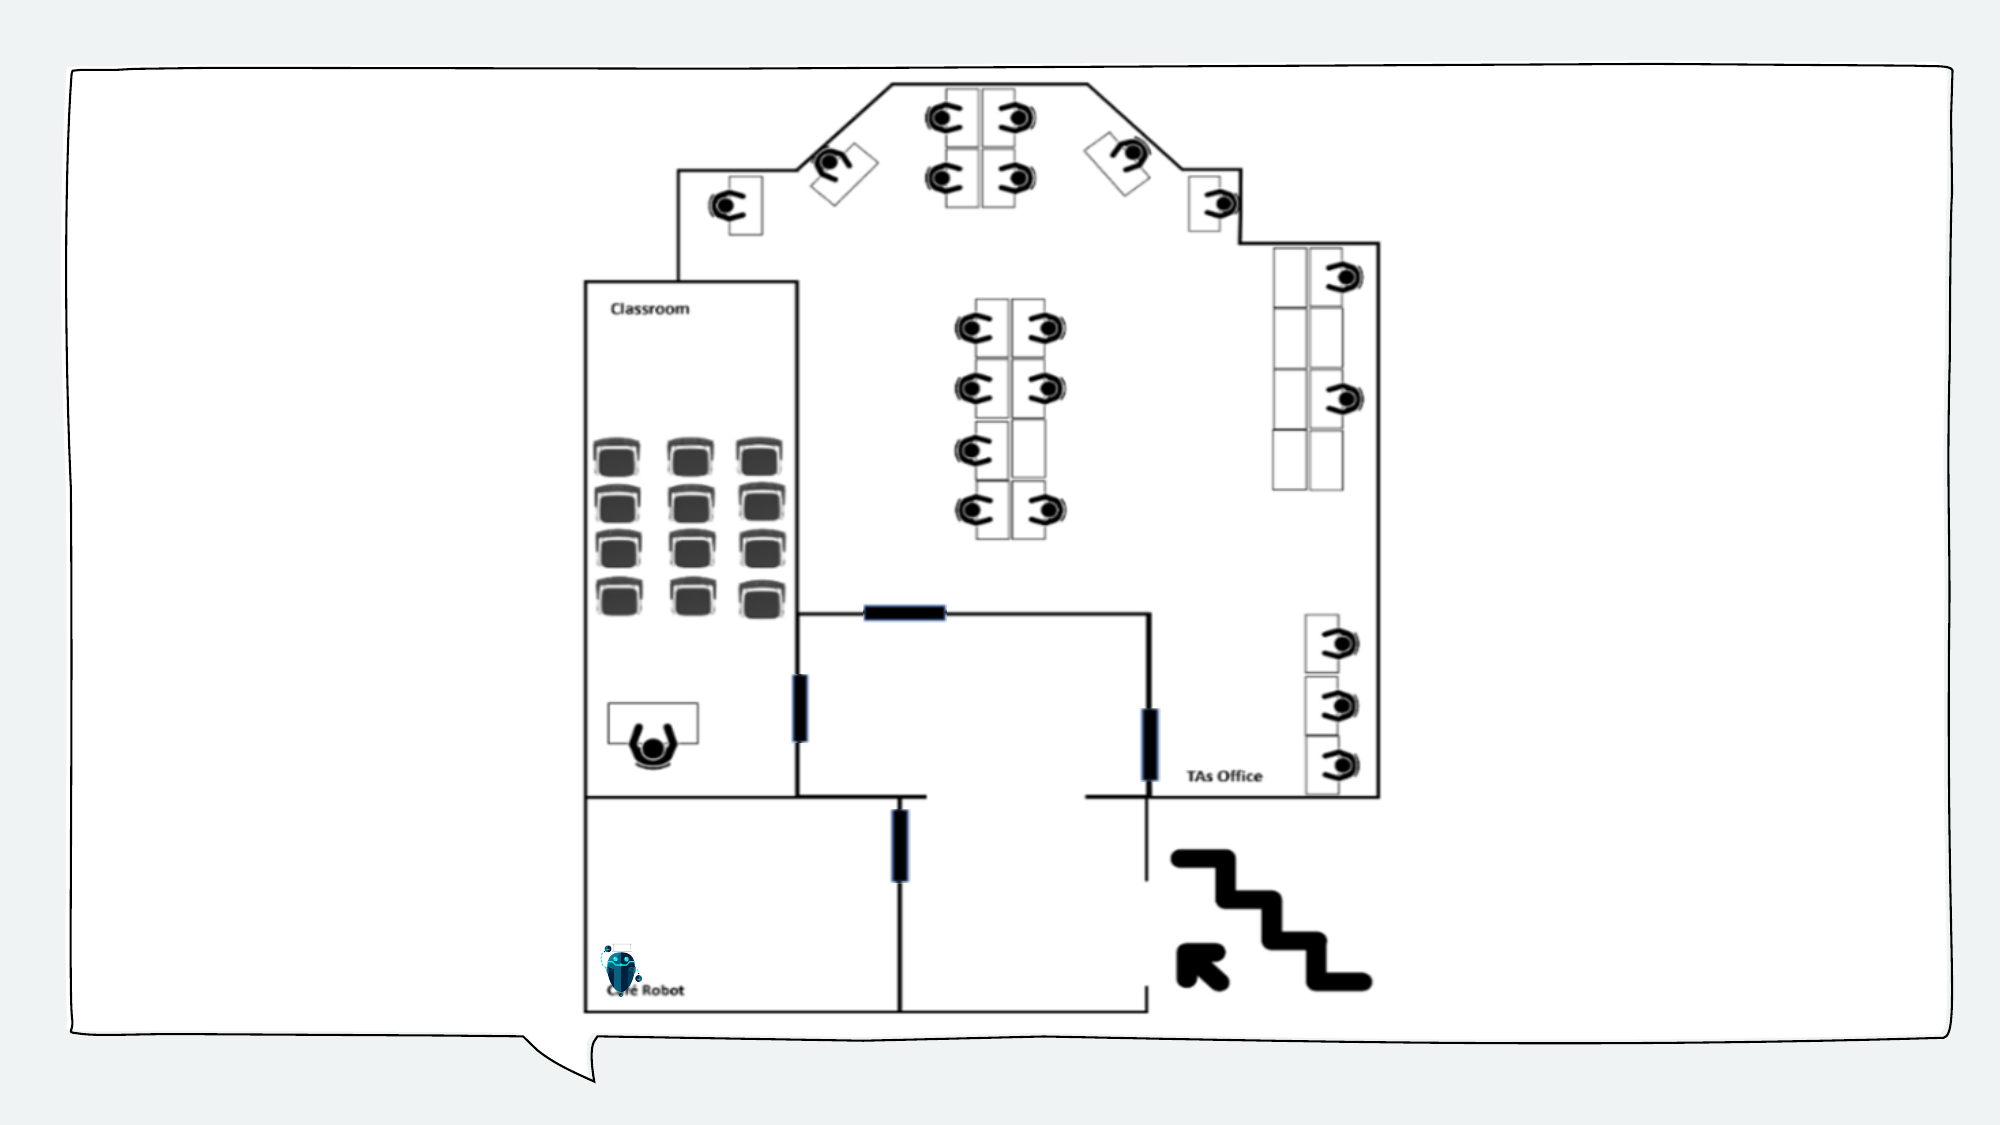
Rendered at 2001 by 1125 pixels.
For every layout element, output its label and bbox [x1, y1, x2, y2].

picture [564, 73, 1436, 1029]
